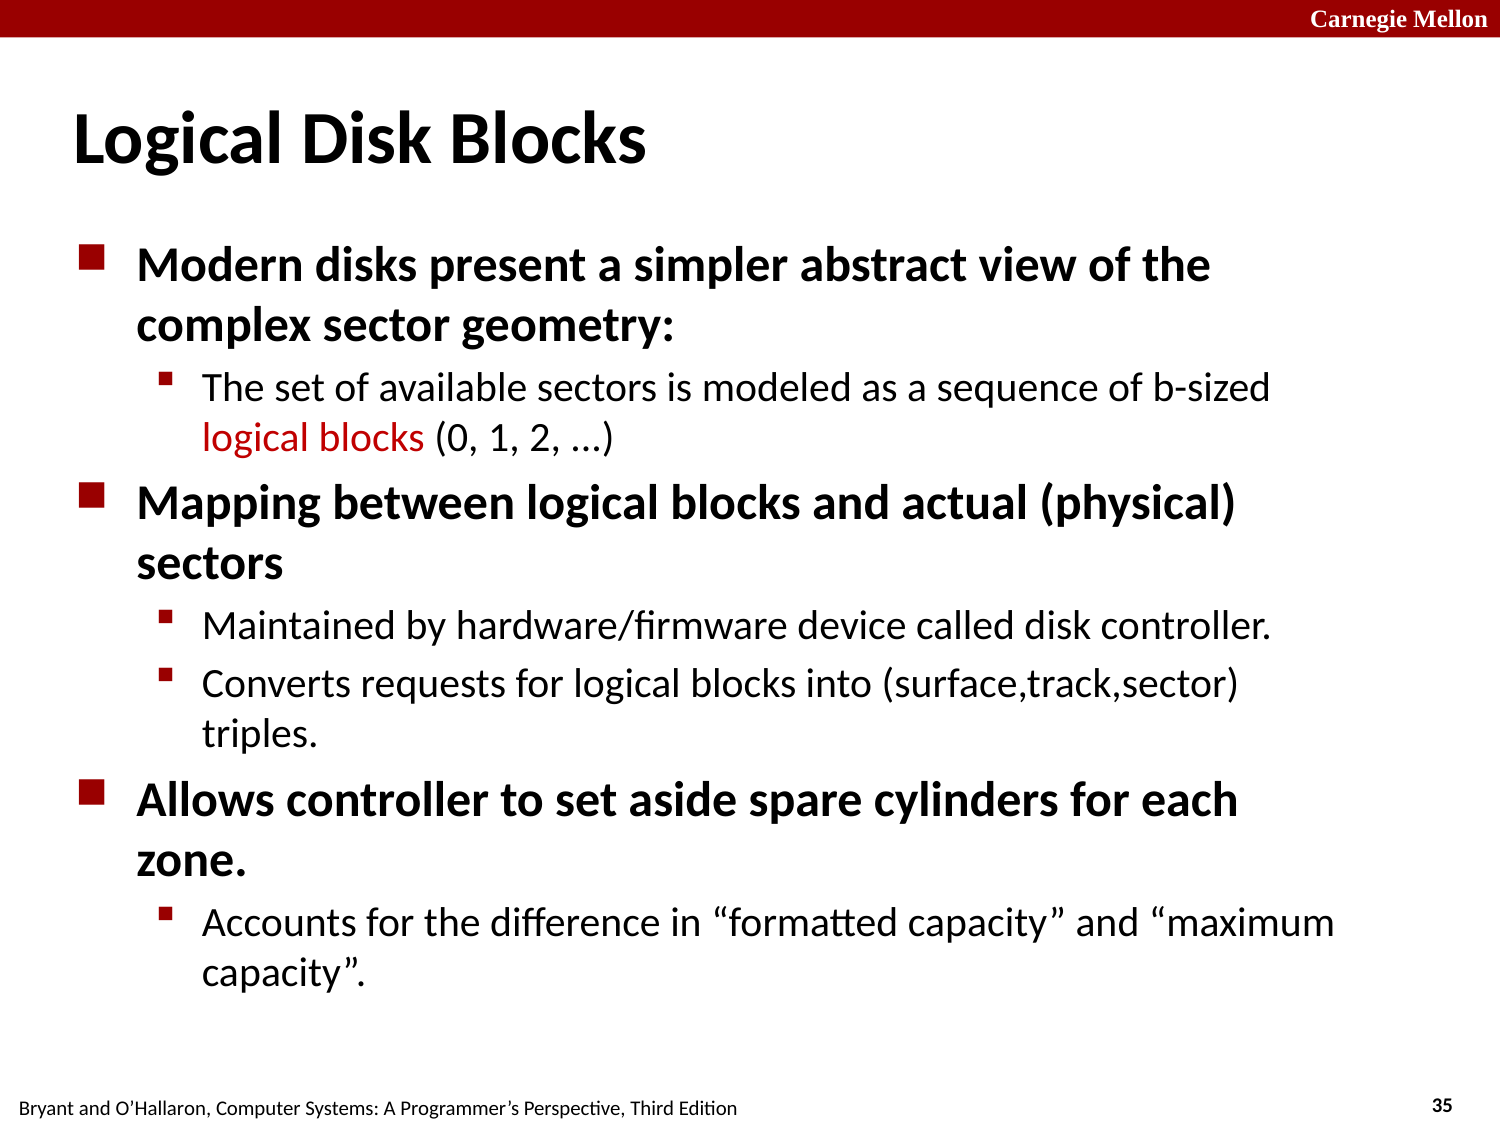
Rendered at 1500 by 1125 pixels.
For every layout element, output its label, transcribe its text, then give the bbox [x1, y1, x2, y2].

list Modern disks present a simpler abstract view of the complex sector geometry: The set of available sectors is modeled as a sequence of b-sized logical blocks (0, 1, 2, ...) Mapping between logical blocks and actual (physical) sectors Maintained by hardware/firmware device called disk controller. Converts requests for logical blocks into (surface,track,sector) triples. Allows controller to set aside spare cylinders for each zone. Accounts for the difference in “formatted capacity” and “maximum capacity”. [64, 223, 1361, 1040]
title Logical Disk Blocks [58, 71, 1305, 197]
